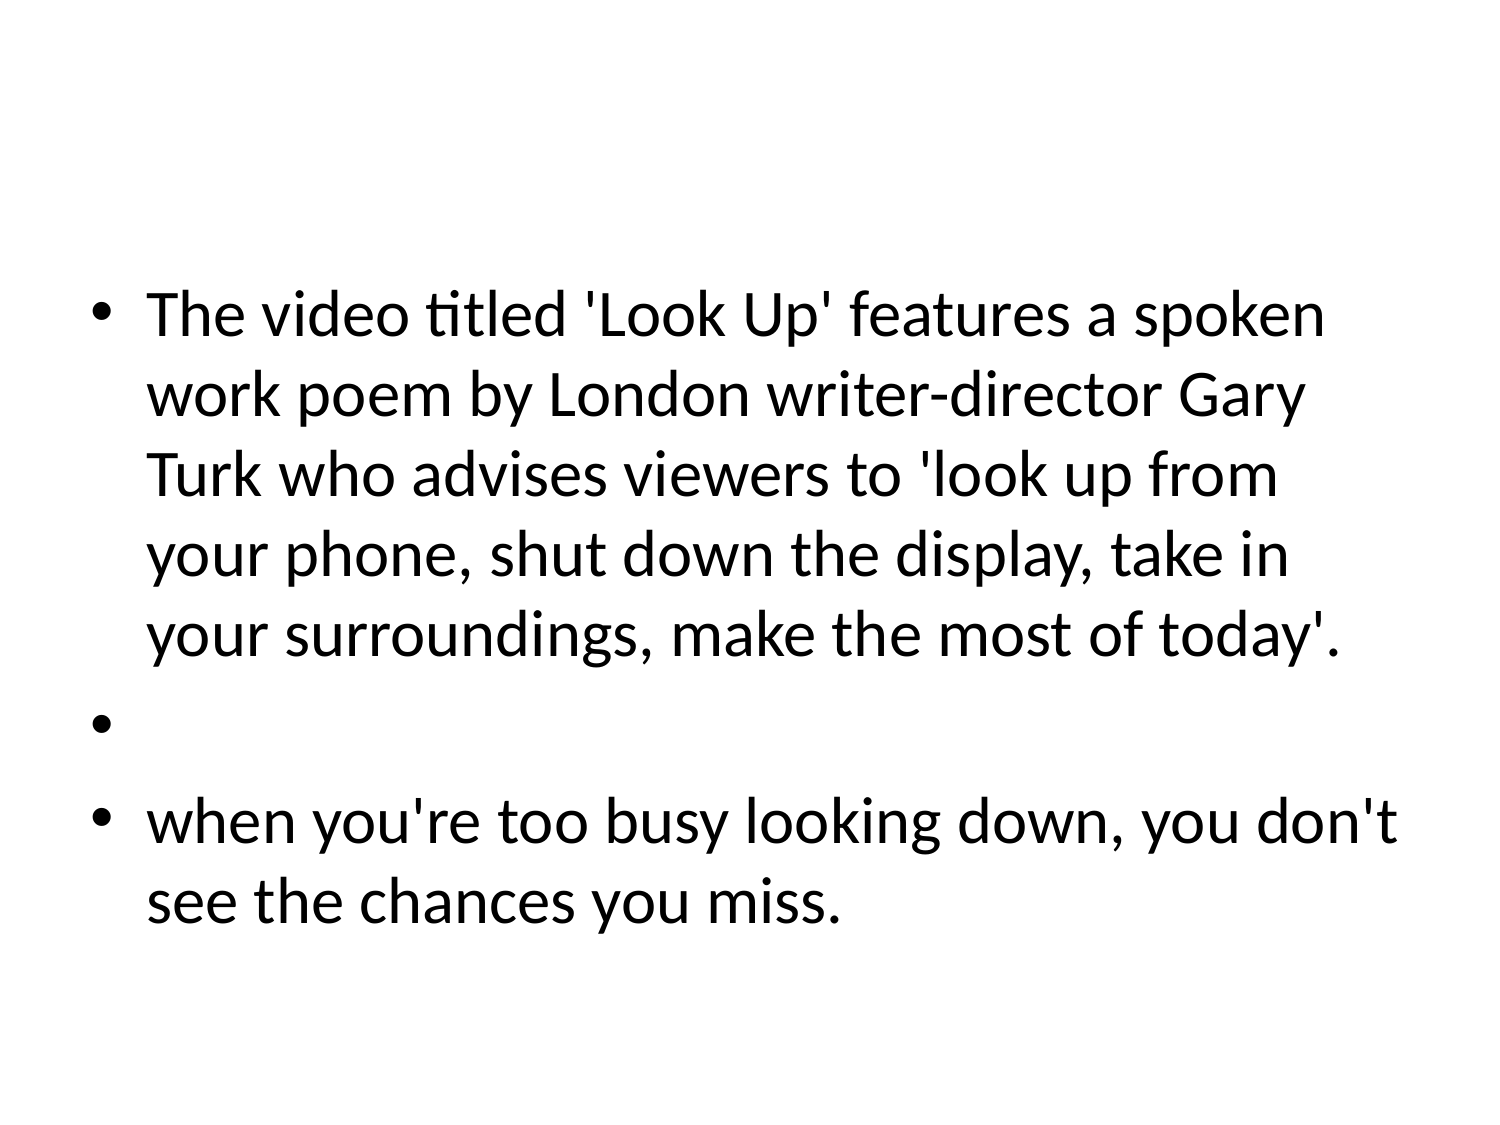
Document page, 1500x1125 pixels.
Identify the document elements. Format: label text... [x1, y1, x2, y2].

list The video titled 'Look Up' features a spoken work poem by London writer-director Gary Turk who advises viewers to 'look up from your phone, shut down the display, take in your surroundings, make the most of today'. when you're too busy looking down, you don't see the chances you miss. [75, 262, 1425, 1005]
